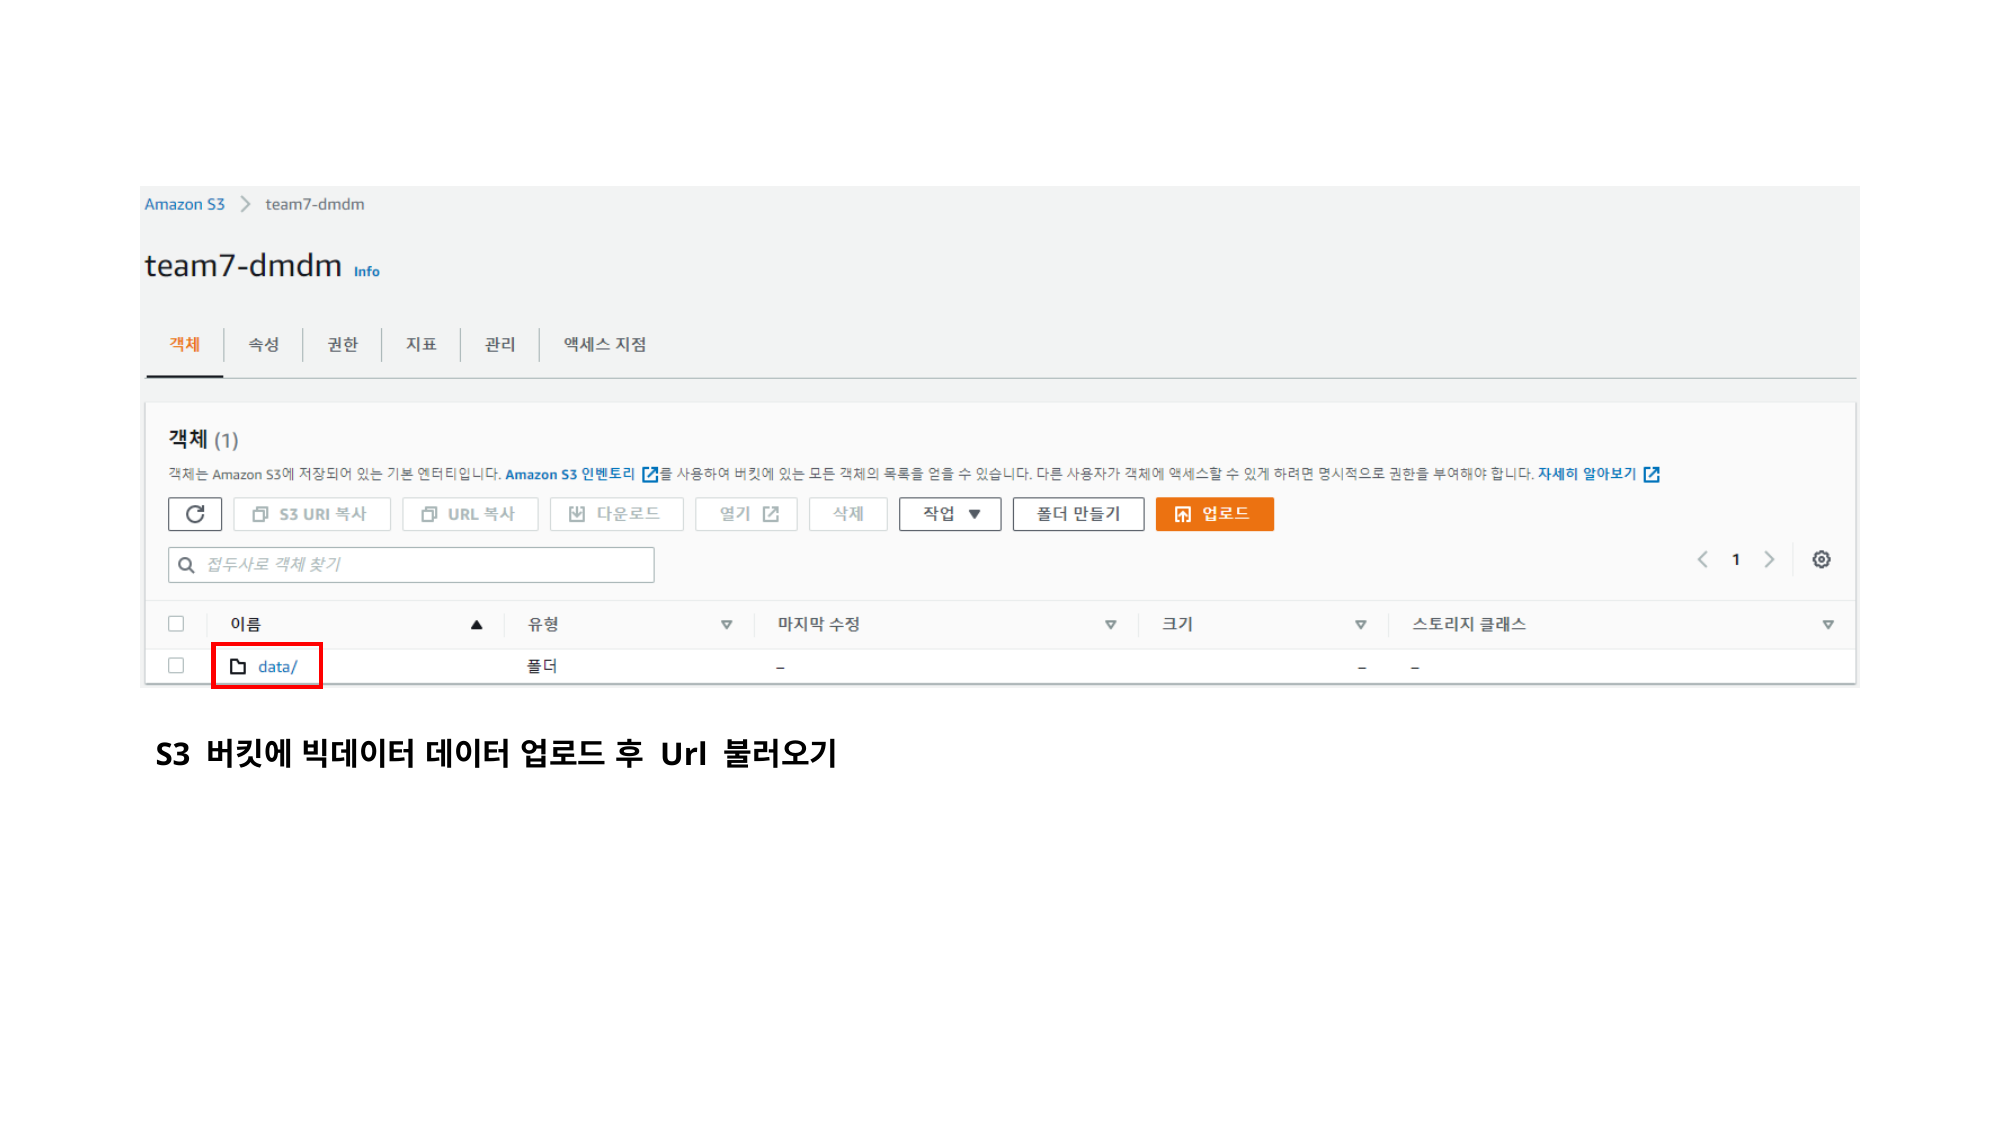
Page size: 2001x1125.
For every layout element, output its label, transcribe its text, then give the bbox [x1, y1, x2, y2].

picture [140, 186, 1860, 688]
text_box S3 버킷에 빅데이터 데이터 업로드 후 Url 불러오기 [140, 718, 902, 787]
